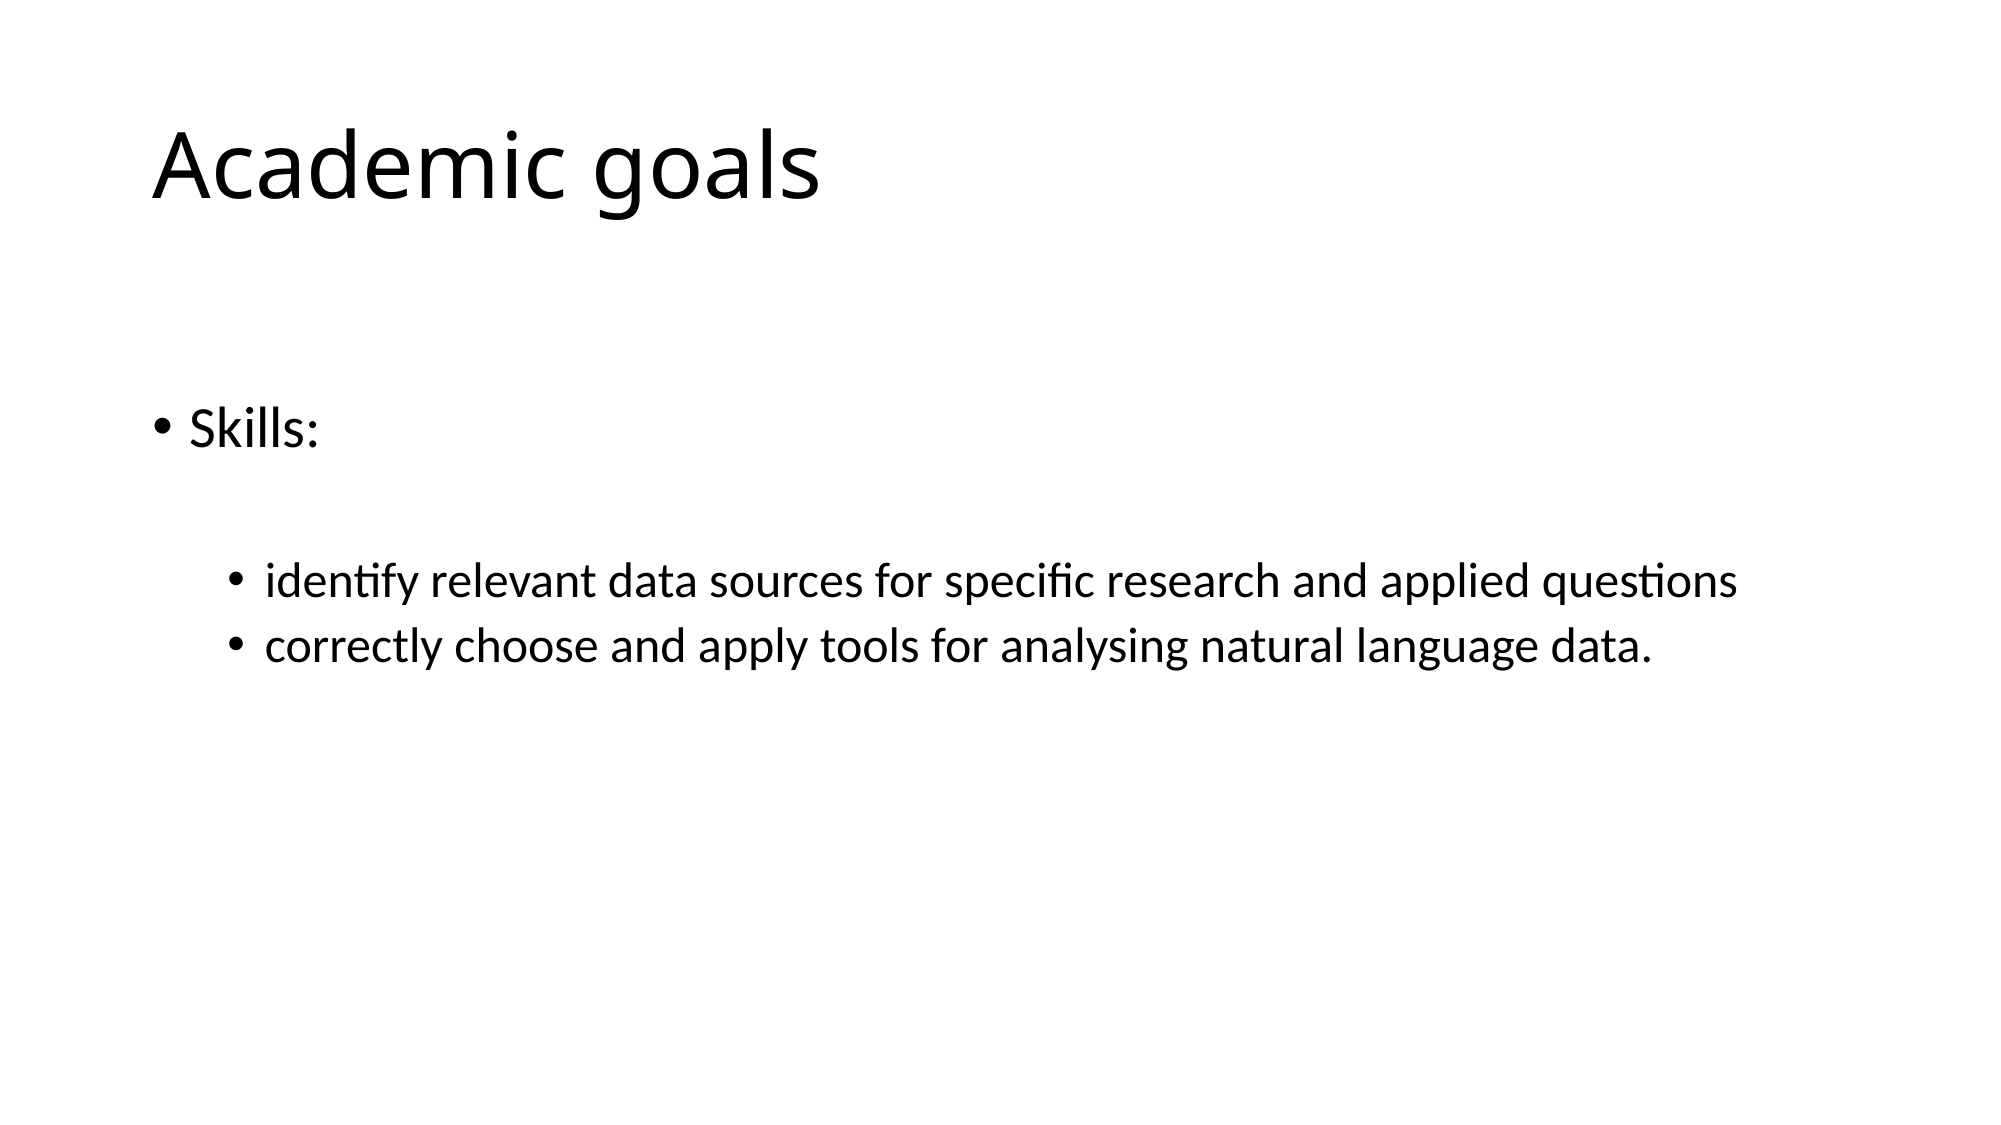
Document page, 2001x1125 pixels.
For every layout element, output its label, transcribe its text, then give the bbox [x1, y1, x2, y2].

title Academic goals [137, 59, 1863, 278]
list Skills: identify relevant data sources for specific research and applied questions correctly choose and apply tools for analysing natural language data. [137, 299, 1863, 1014]
